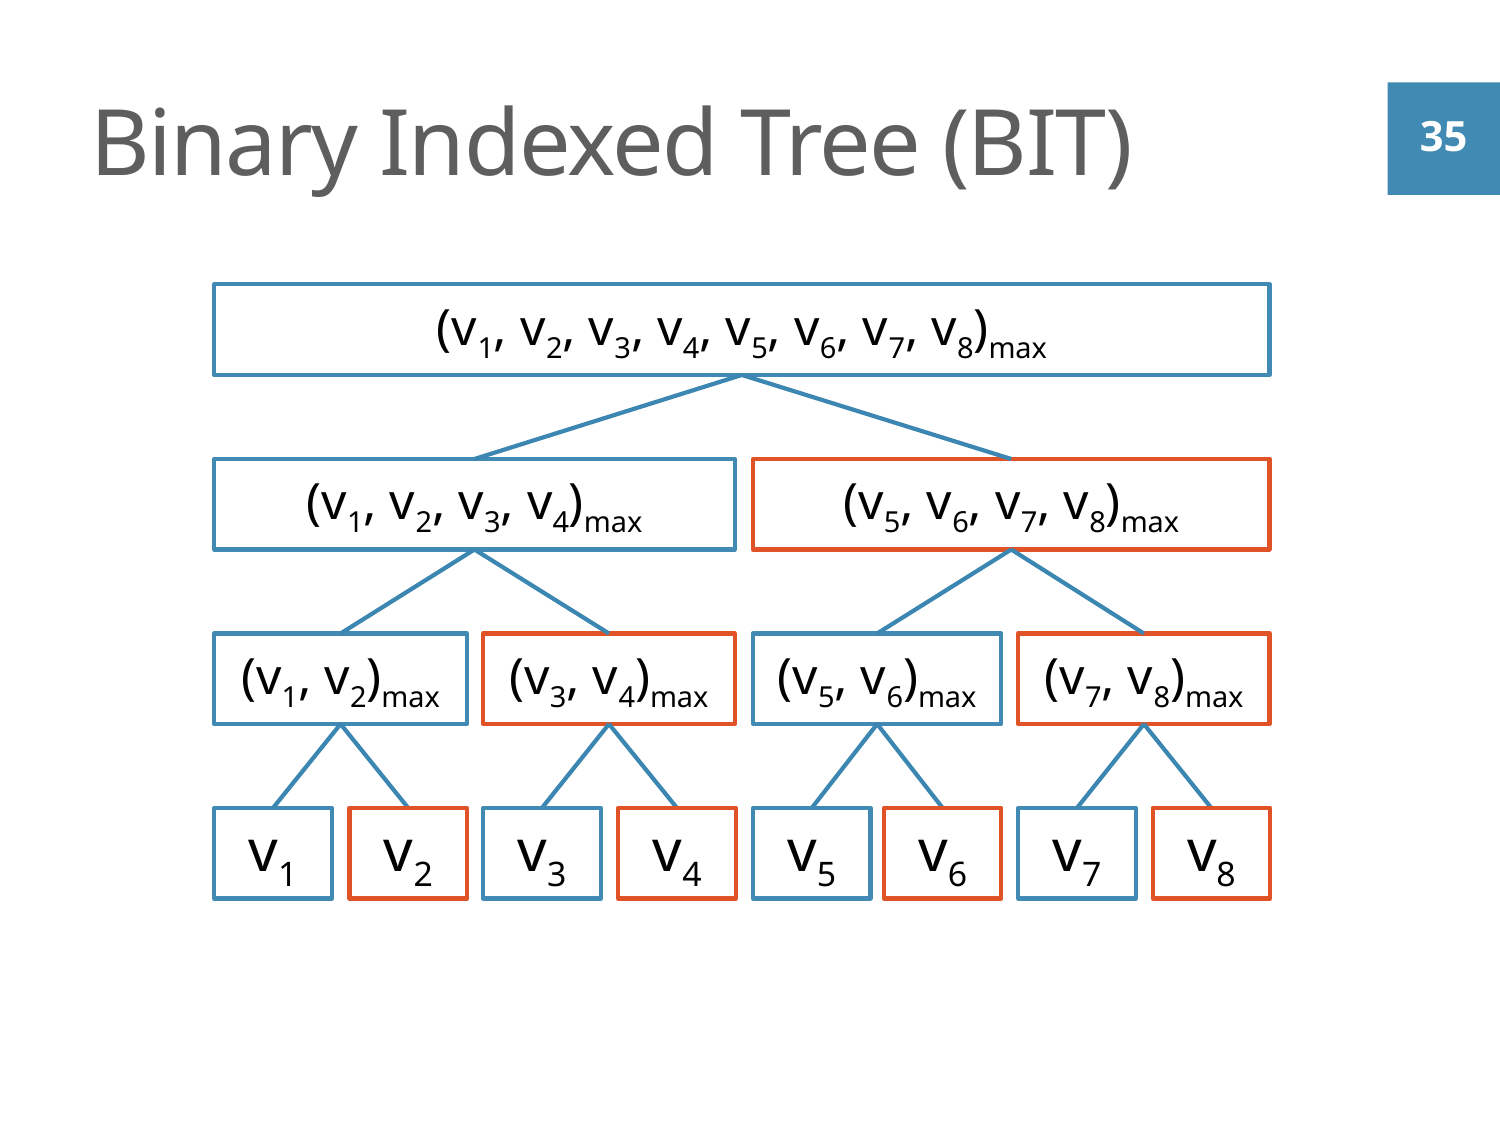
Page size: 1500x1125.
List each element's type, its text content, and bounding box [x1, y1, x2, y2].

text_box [340, 548, 472, 634]
text_box v3 [481, 806, 603, 901]
text_box (v3, v4)max [481, 631, 737, 726]
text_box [1076, 723, 1142, 809]
text_box (v1, v2, v3, v4)max [212, 457, 737, 552]
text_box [1021, 548, 1145, 634]
text_box v5 [751, 806, 873, 901]
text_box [474, 548, 610, 634]
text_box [811, 723, 875, 809]
text_box v4 [616, 806, 738, 901]
text_box v7 [1016, 806, 1138, 901]
text_box v1 [212, 806, 334, 901]
text_box v8 [1151, 806, 1272, 901]
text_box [876, 548, 1012, 634]
text_box (v5, v6, v7, v8)max [751, 457, 1272, 552]
text_box (v5, v6)max [751, 631, 1003, 726]
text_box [876, 723, 944, 809]
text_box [272, 723, 339, 809]
text_box (v7, v8)max [1016, 631, 1272, 726]
text_box (v1, v2, v3, v4, v5, v6, v7, v8)max [212, 282, 1272, 377]
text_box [1143, 723, 1212, 809]
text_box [473, 374, 740, 460]
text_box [608, 723, 678, 809]
text_box v6 [882, 806, 1003, 901]
title Binary Indexed Tree (BIT) [75, 45, 1469, 233]
text_box v2 [347, 806, 469, 901]
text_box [340, 723, 409, 809]
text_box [541, 723, 607, 809]
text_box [741, 374, 1012, 460]
text_box (v1, v2)max [212, 631, 469, 726]
